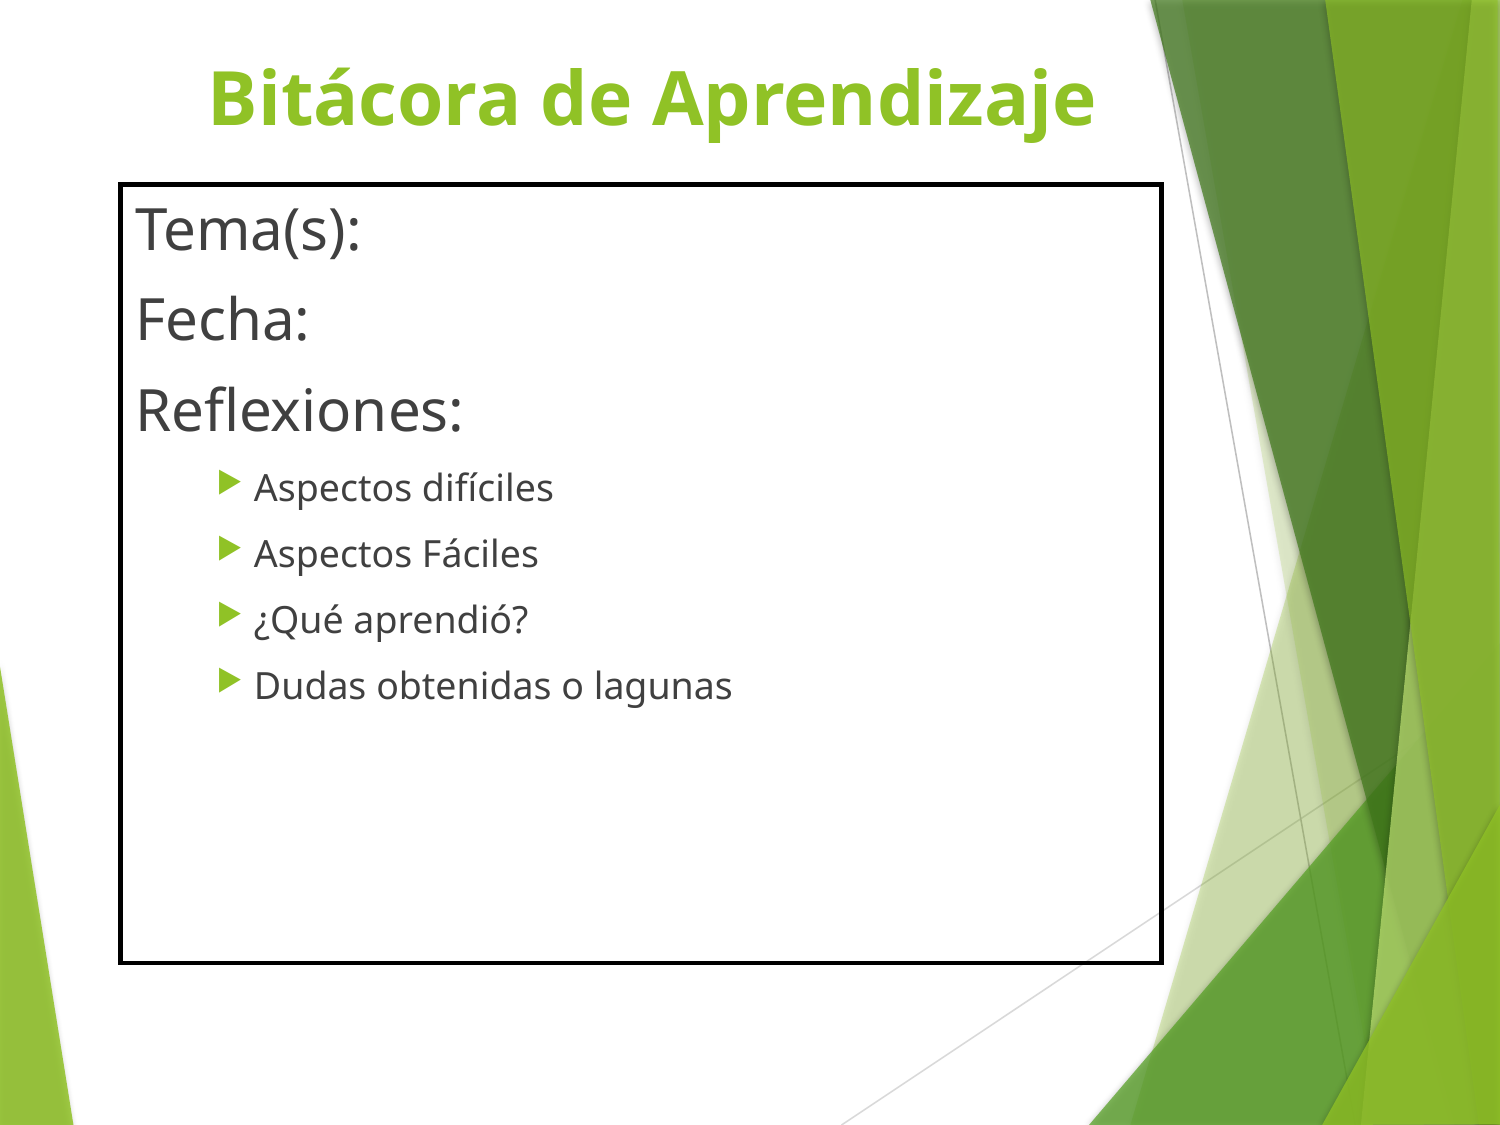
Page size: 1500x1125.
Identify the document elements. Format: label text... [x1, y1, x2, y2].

title Bitácora de Aprendizaje [53, 42, 1252, 138]
list Tema(s): Fecha: Reflexiones: Aspectos difíciles Aspectos Fáciles ¿Qué aprendió? Dudas obtenidas o lagunas [120, 184, 1162, 963]
